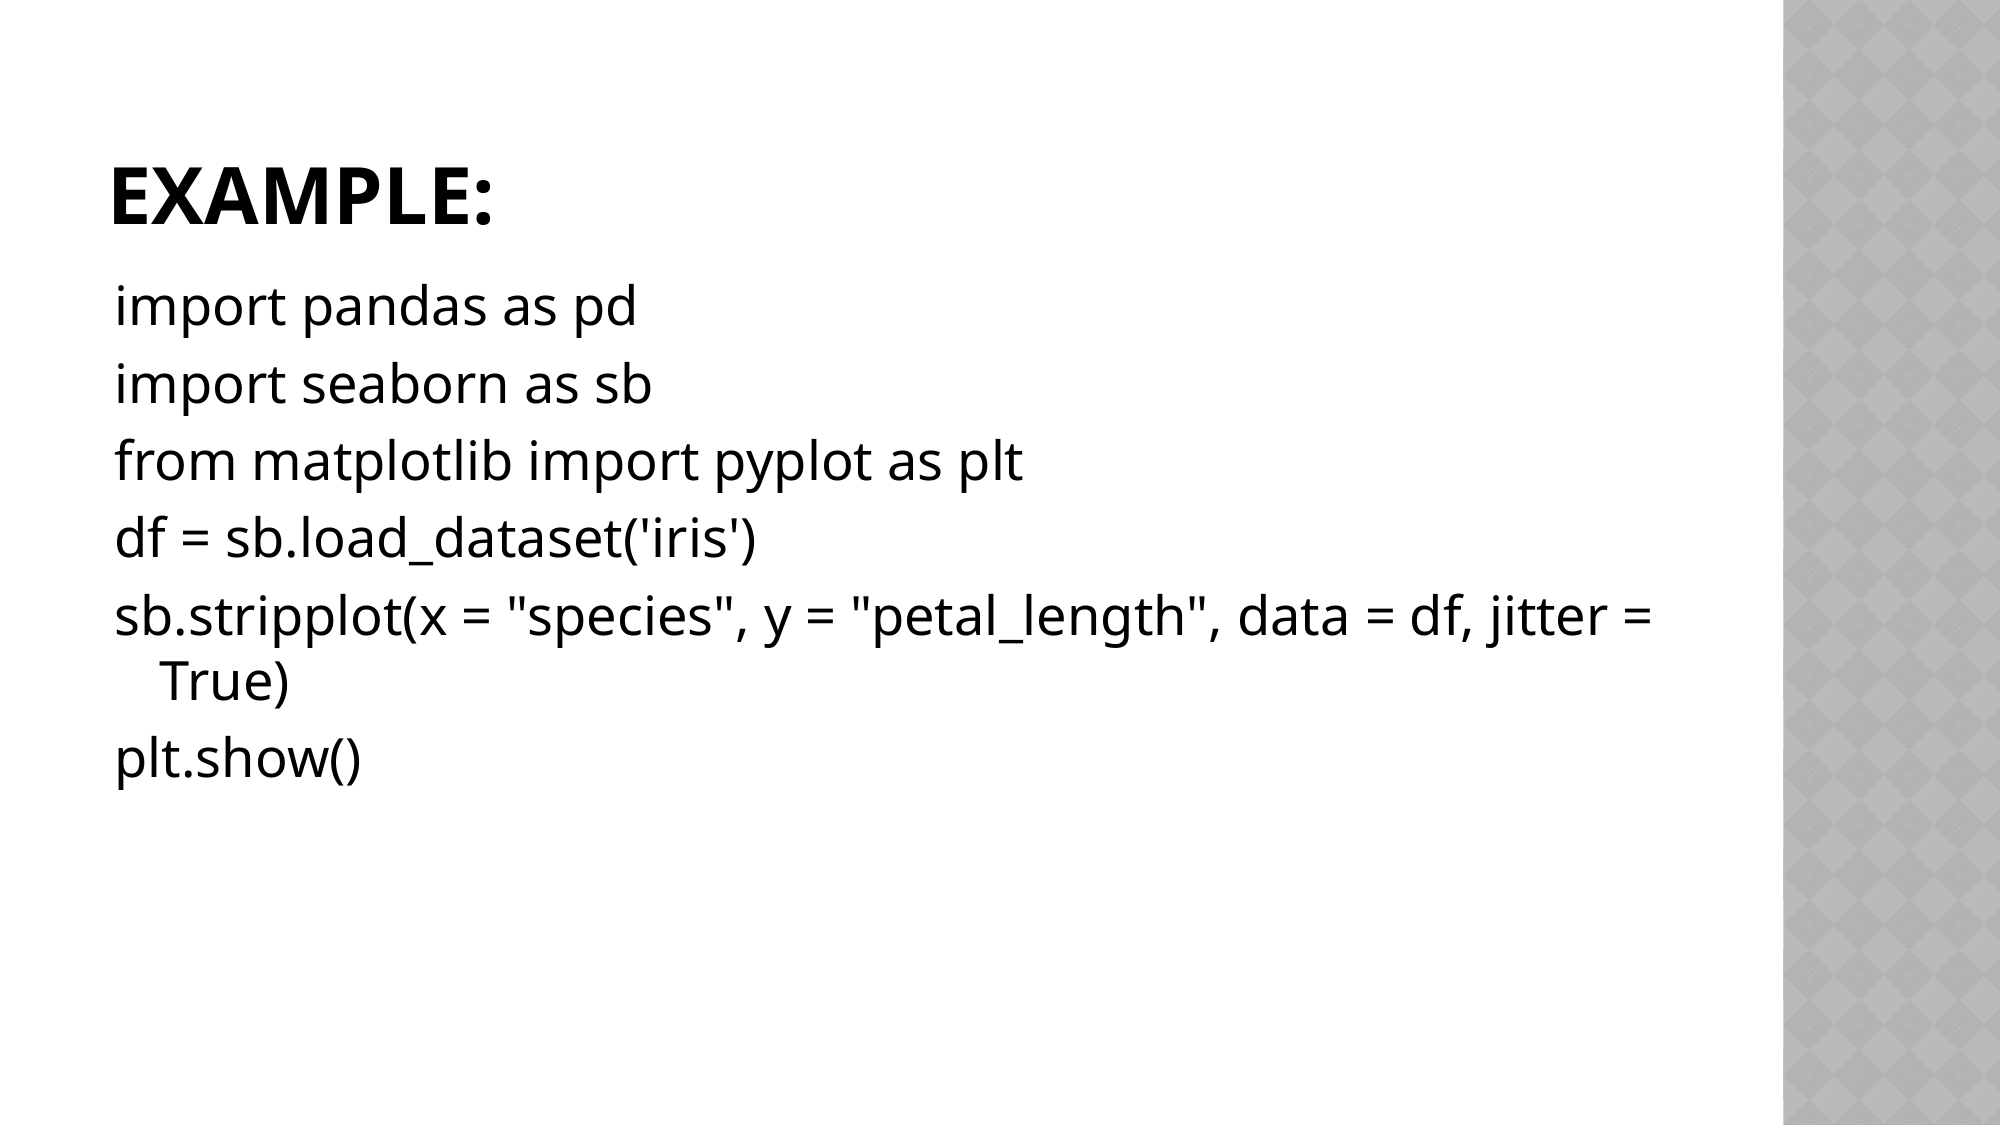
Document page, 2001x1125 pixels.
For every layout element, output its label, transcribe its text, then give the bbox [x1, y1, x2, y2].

title Example: [99, 52, 1684, 240]
list import pandas as pd import seaborn as sb from matplotlib import pyplot as plt df = sb.load_dataset('iris') sb.stripplot(x = "species", y = "petal_length", data = df, jitter = True) plt.show() [99, 264, 1684, 1059]
